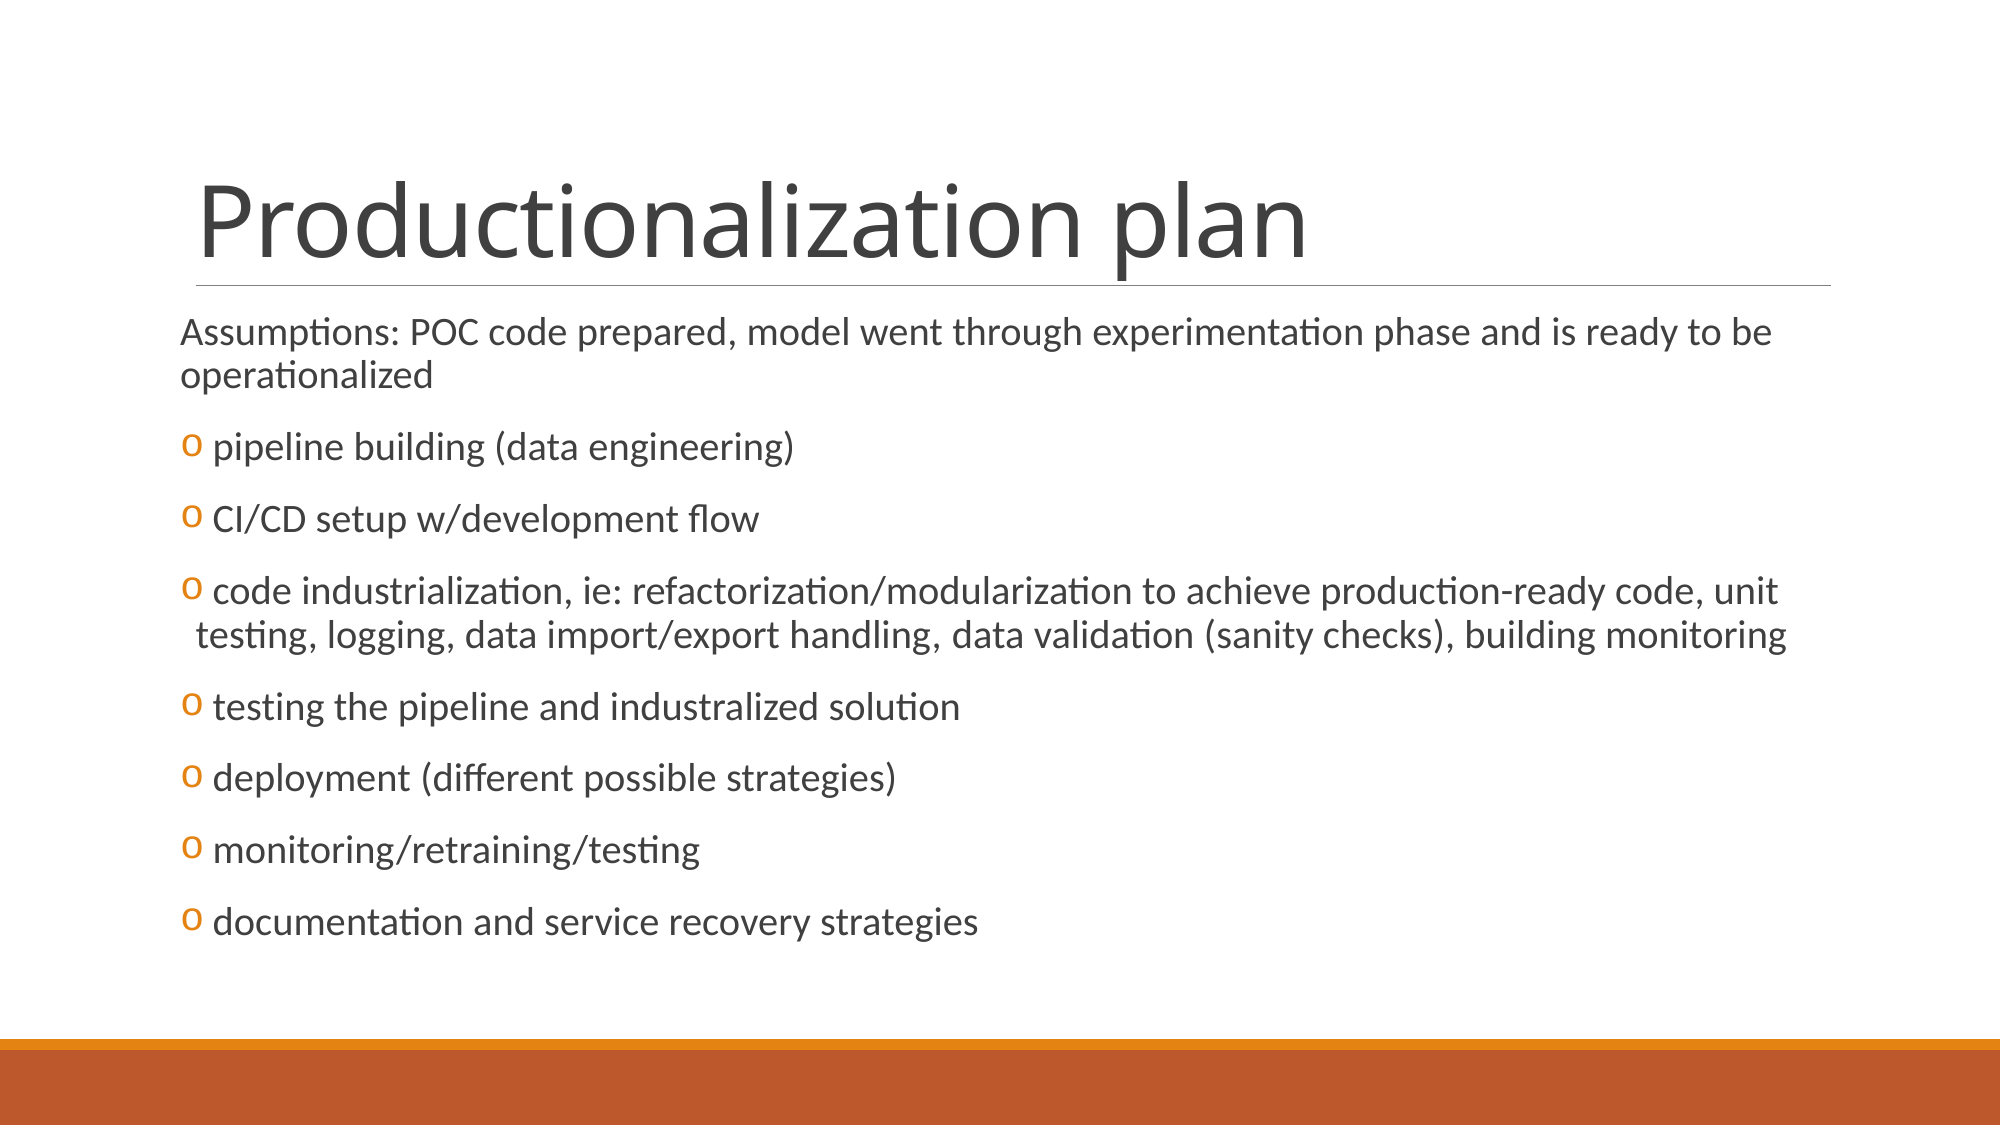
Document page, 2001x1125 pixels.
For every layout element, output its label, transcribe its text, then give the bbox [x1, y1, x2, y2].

title Productionalization plan [180, 47, 1830, 285]
list Assumptions: POC code prepared, model went through experimentation phase and is ready to be operationalized pipeline building (data engineering) CI/CD setup w/development flow code industrialization, ie: refactorization/modularization to achieve production-ready code, unit testing, logging, data import/export handling, data validation (sanity checks), building monitoring testing the pipeline and industralized solution deployment (different possible strategies) monitoring/retraining/testing documentation and service recovery strategies [180, 302, 1830, 963]
